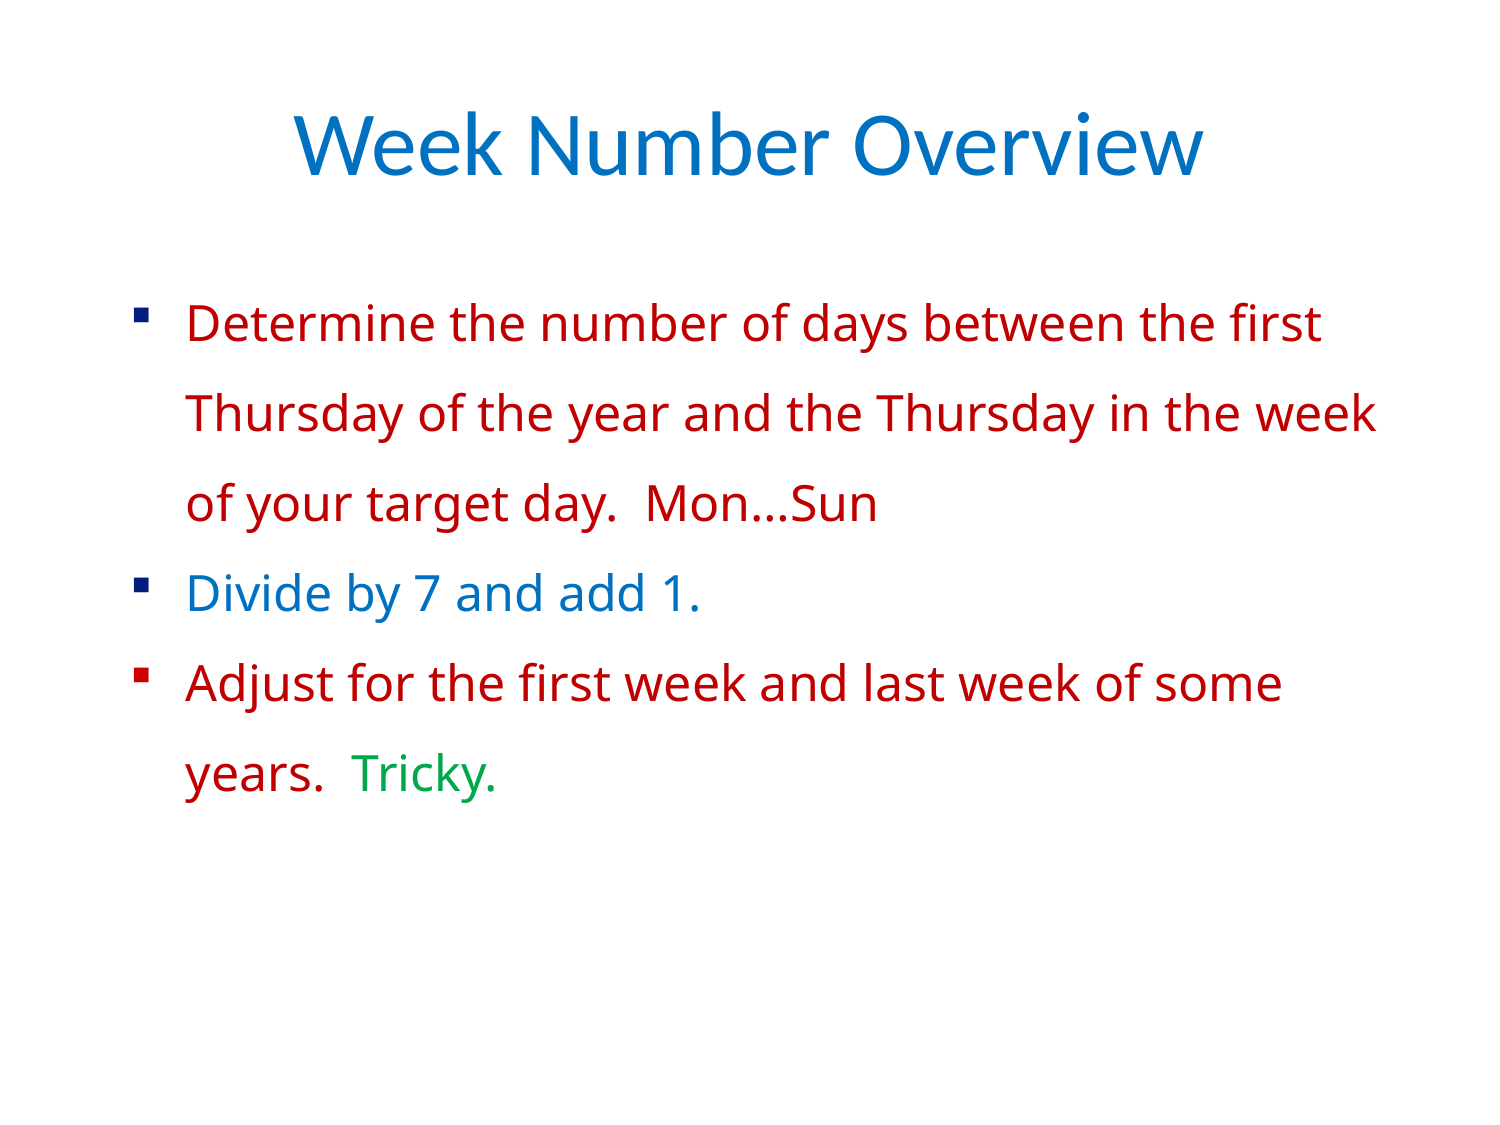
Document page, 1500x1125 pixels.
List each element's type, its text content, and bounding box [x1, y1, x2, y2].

text_box [87, 277, 1475, 1001]
text_box Week Number Overview [74, 45, 1425, 233]
text_box Determine the number of days between the first Thursday of the year and the Thursday in the week of your target day. Mon…Sun Divide by 7 and add 1. Adjust for the first week and last week of some years. Tricky. [114, 254, 1425, 848]
